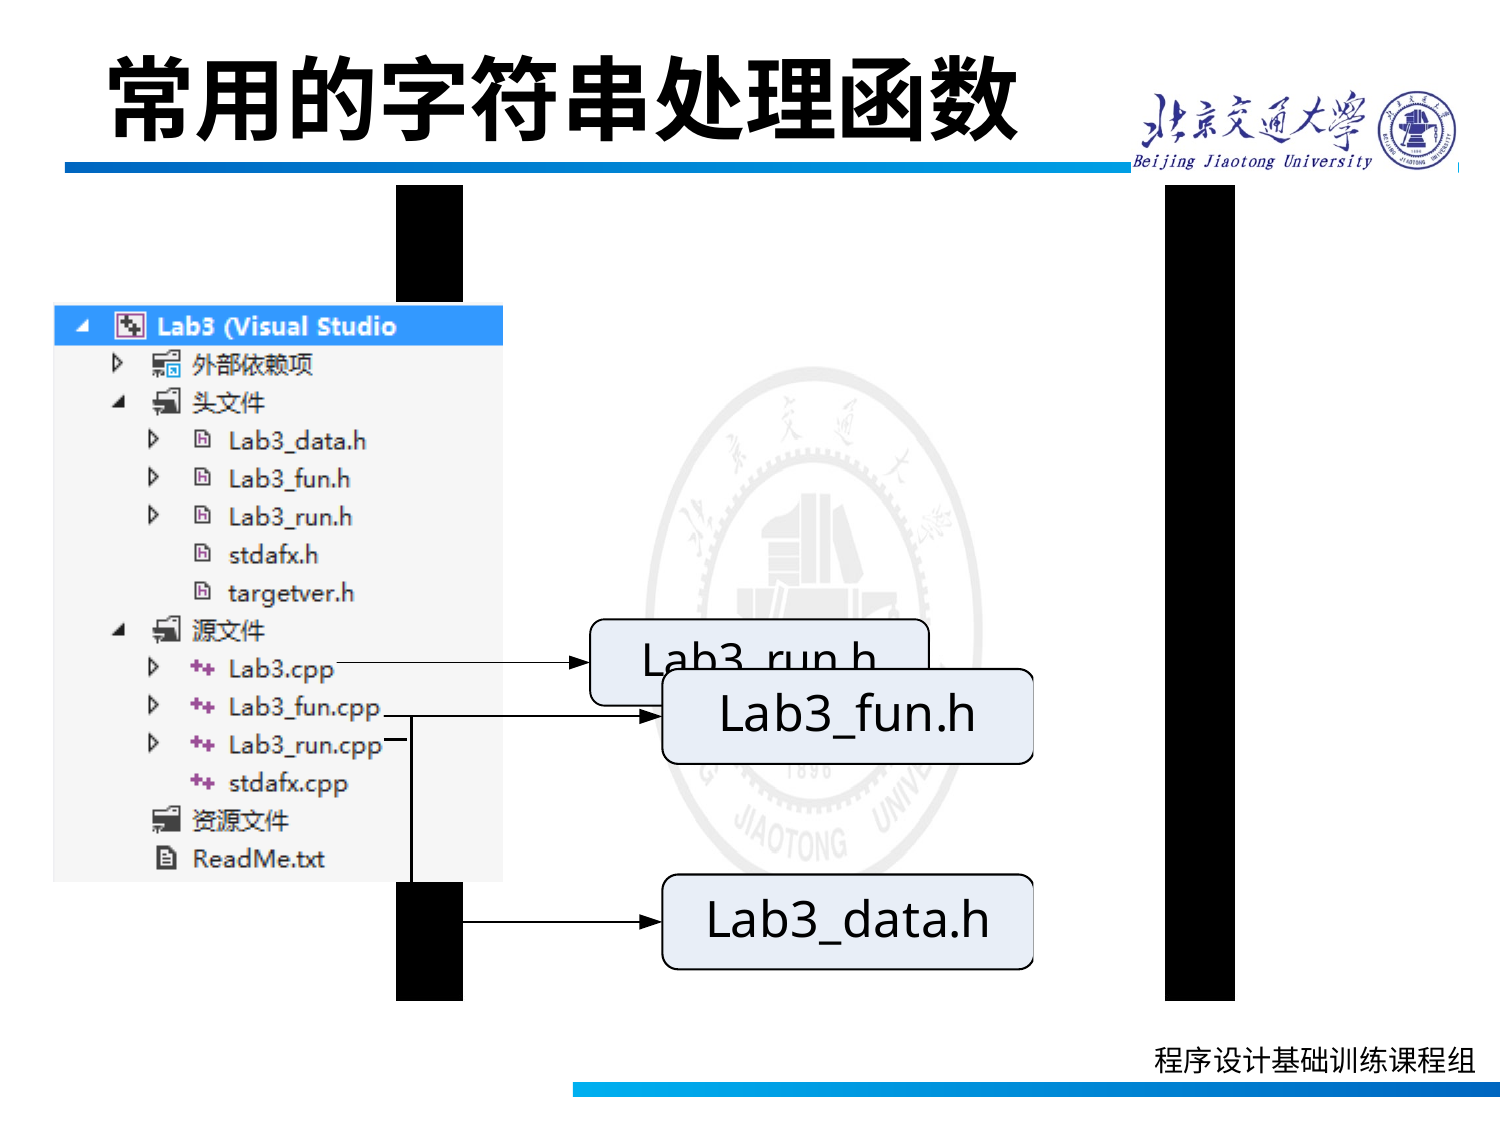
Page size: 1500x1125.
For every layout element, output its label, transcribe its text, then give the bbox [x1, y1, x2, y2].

picture [52, 302, 1034, 976]
text_box 常用的字符串处理函数 [88, 34, 1140, 160]
text_box 程序设计基础训练课程组 [1139, 1034, 1495, 1085]
picture [1131, 83, 1458, 173]
